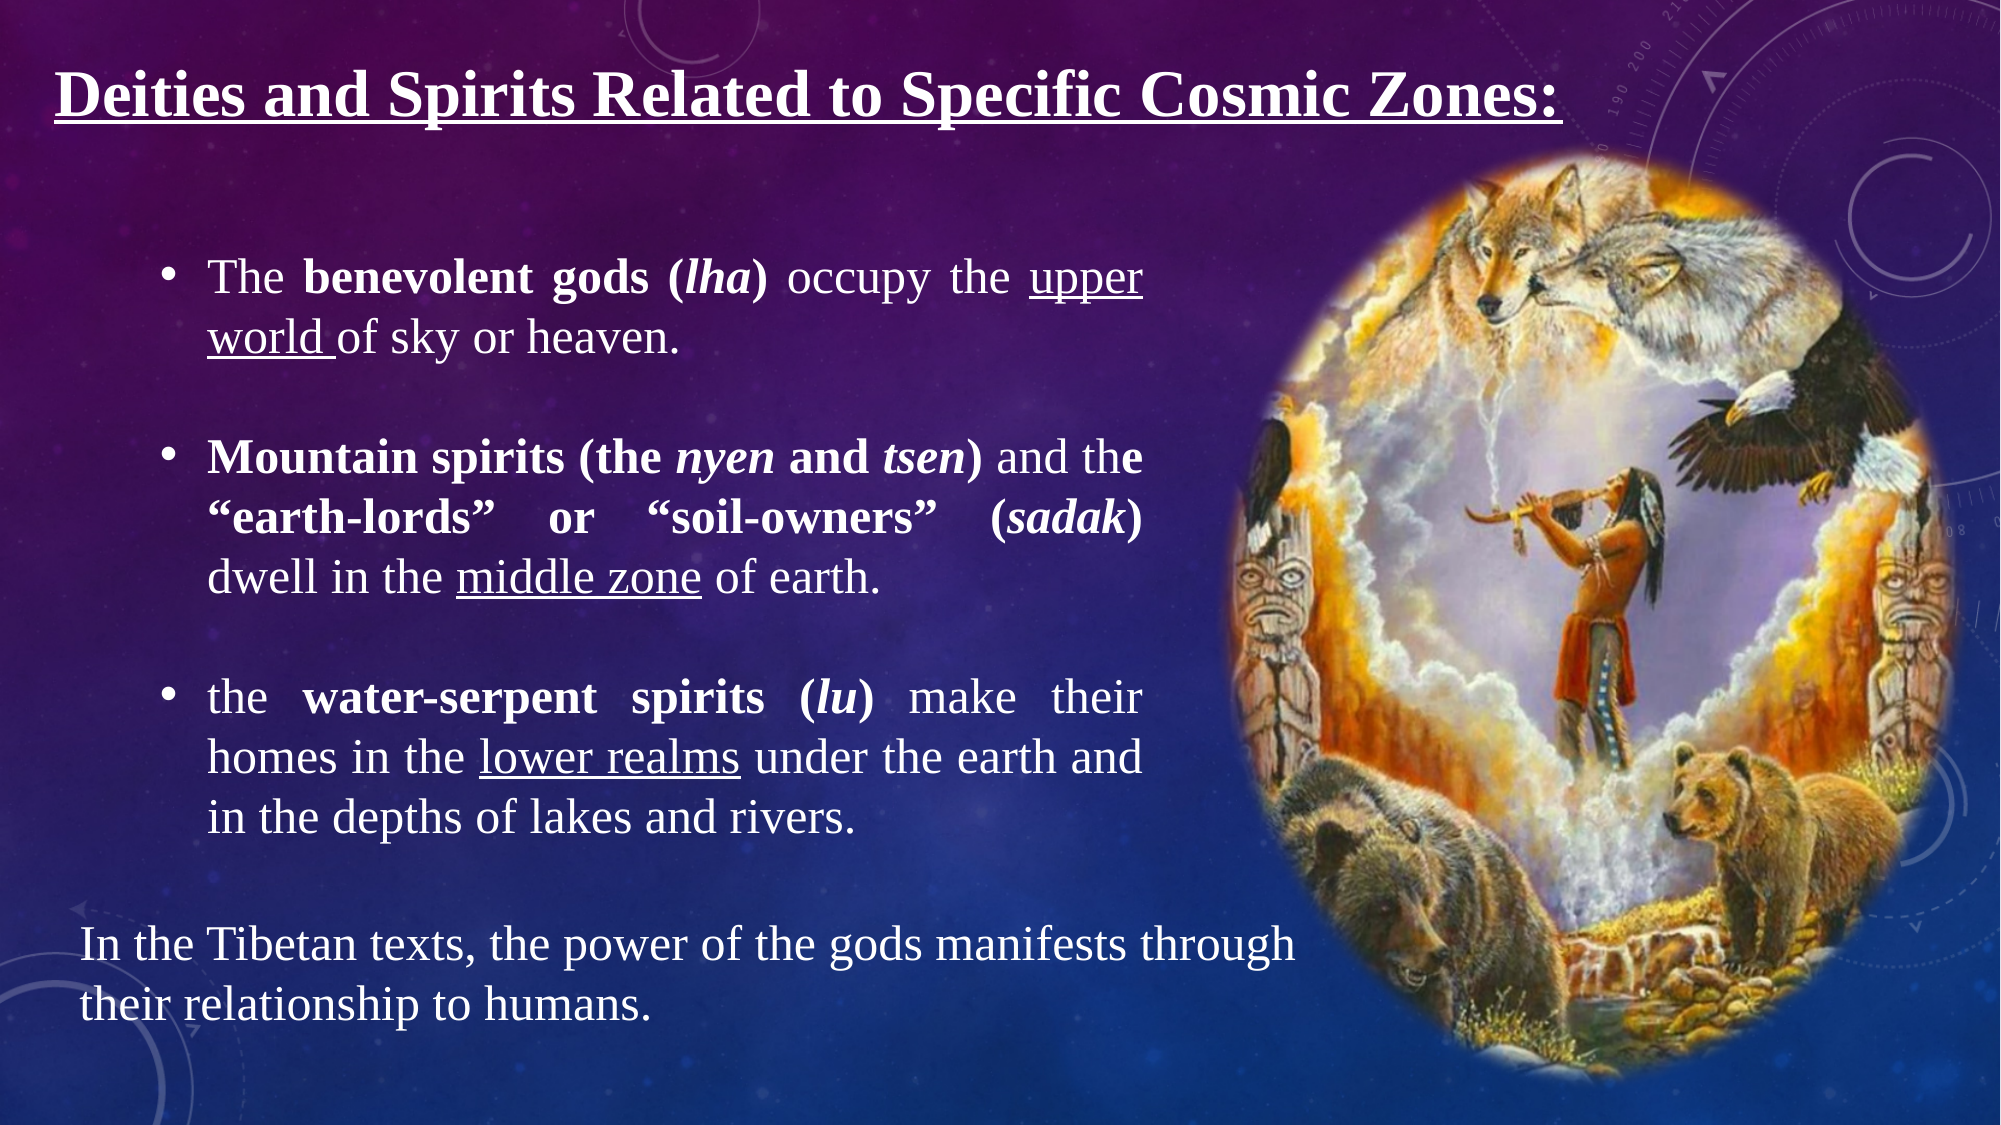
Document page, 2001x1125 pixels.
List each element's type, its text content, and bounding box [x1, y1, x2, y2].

text_box Deities and Spirits Related to Specific Cosmic Zones: [39, 42, 1634, 217]
picture [0, 0, 2001, 1125]
text_box In the Tibetan texts, the power of the gods manifests through their relationship to humans. [64, 902, 1207, 1038]
text_box The benevolent gods (lha) occupy the upper world of sky or heaven. Mountain spirits (the nyen and tsen) and the “earth-lords” or “soil-owners” (sadak) dwell in the middle zone of earth. the water-serpent spirits (lu) make their homes in the lower realms under the earth and in the depths of lakes and rivers. [145, 217, 1158, 851]
